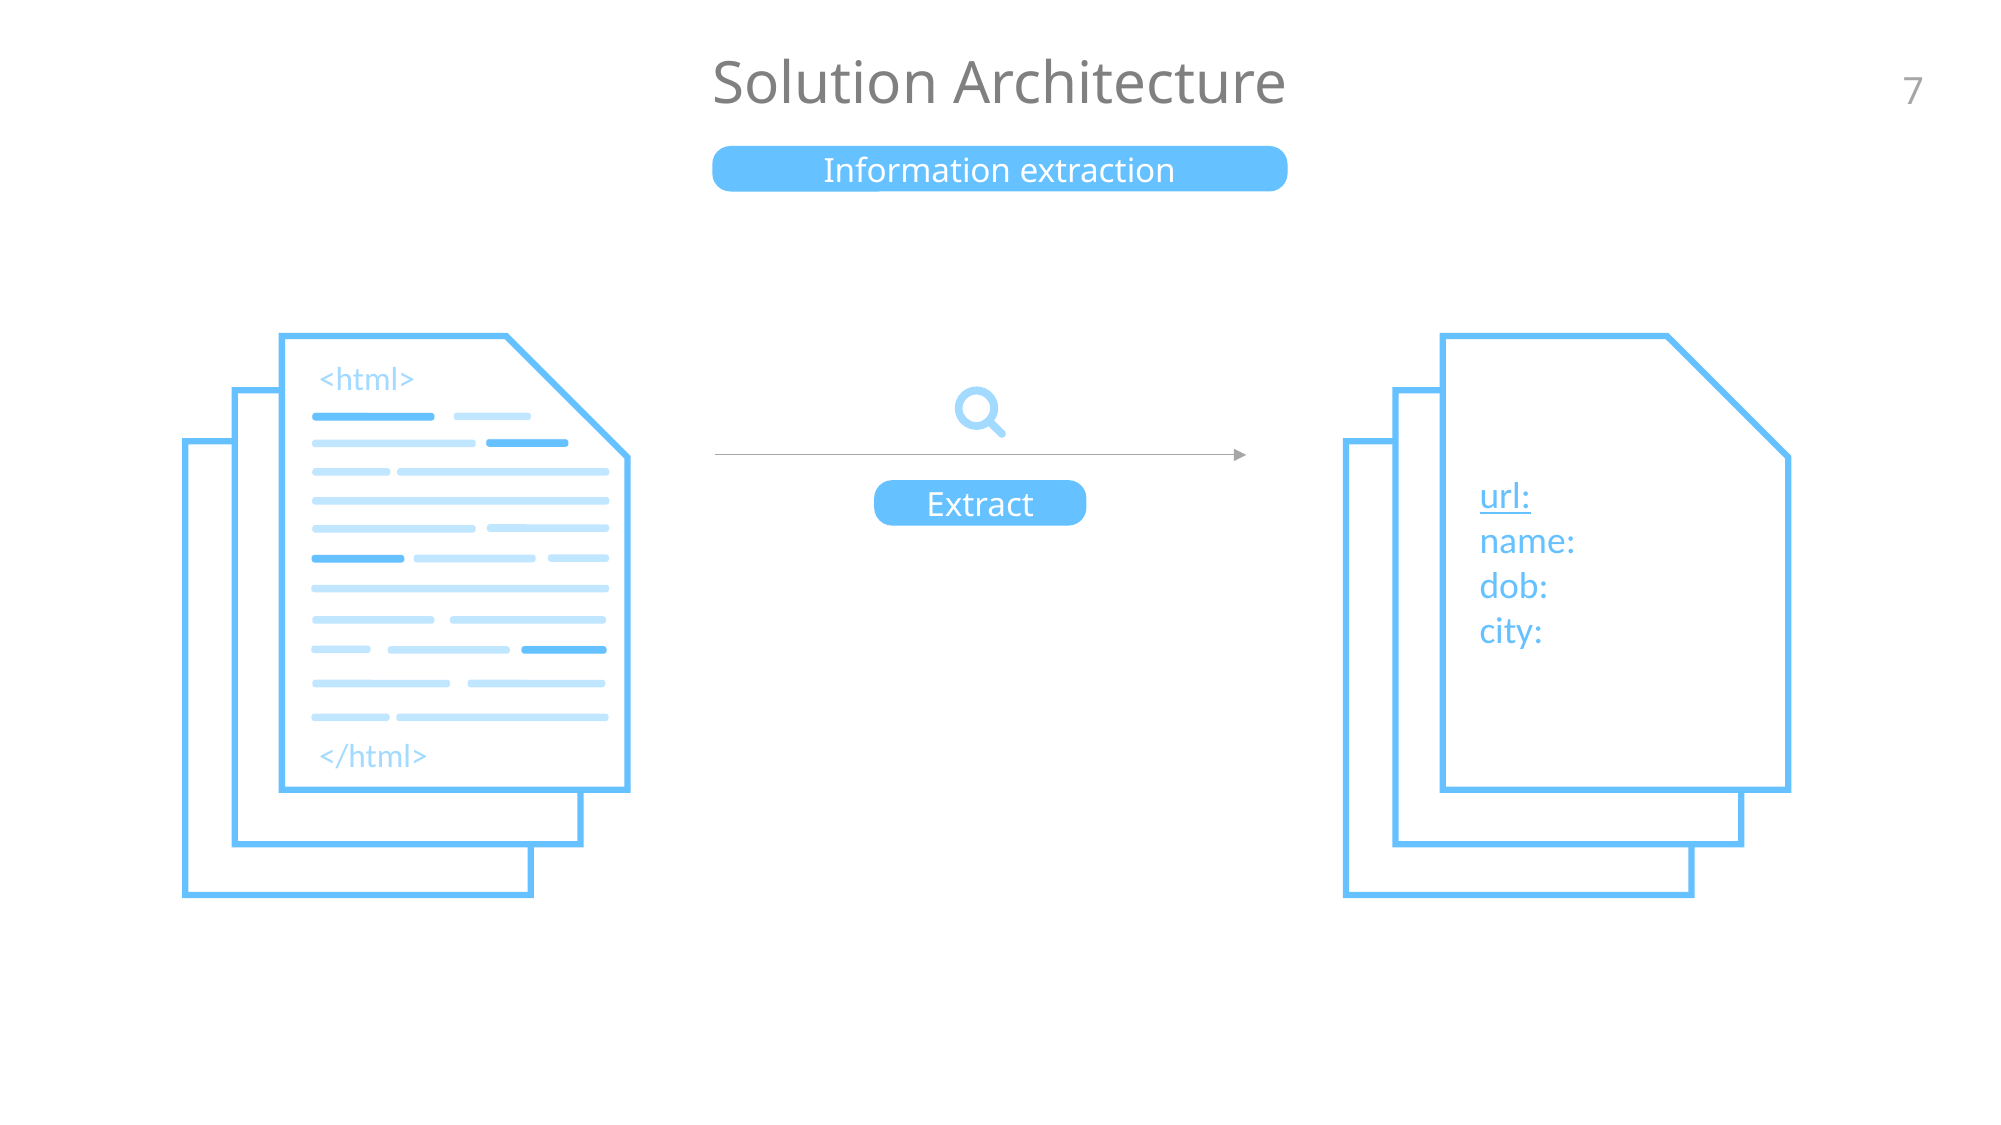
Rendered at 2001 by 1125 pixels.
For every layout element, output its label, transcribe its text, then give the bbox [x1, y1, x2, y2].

text_box [311, 438, 477, 449]
text_box Solution Architecture [288, 45, 1711, 112]
text_box [280, 334, 629, 791]
text_box [485, 523, 611, 533]
text_box </html> [304, 727, 462, 782]
text_box [485, 438, 570, 448]
text_box [395, 712, 610, 723]
text_box [954, 386, 1006, 438]
text_box Extract [873, 479, 1088, 527]
text_box [233, 389, 582, 846]
text_box [1394, 389, 1743, 846]
text_box [1344, 440, 1693, 897]
text_box Information extraction [711, 144, 1289, 193]
text_box [310, 583, 611, 594]
text_box [310, 553, 406, 564]
text_box [311, 467, 392, 477]
text_box [311, 523, 477, 534]
text_box [311, 615, 436, 625]
text_box [184, 440, 532, 897]
text_box [448, 615, 608, 625]
text_box <html> [304, 349, 462, 405]
text_box [452, 411, 532, 422]
text_box [310, 644, 372, 655]
text_box [311, 411, 436, 422]
text_box [310, 712, 391, 723]
text_box [1441, 334, 1790, 791]
text_box [311, 678, 452, 689]
text_box [412, 553, 537, 564]
text_box [466, 678, 607, 689]
text_box 7 [1870, 59, 1957, 119]
text_box [546, 553, 611, 563]
text_box url: name: dob: city: [1464, 463, 1603, 659]
text_box [396, 467, 611, 477]
text_box [520, 645, 608, 655]
text_box [311, 495, 611, 506]
text_box [386, 645, 511, 655]
